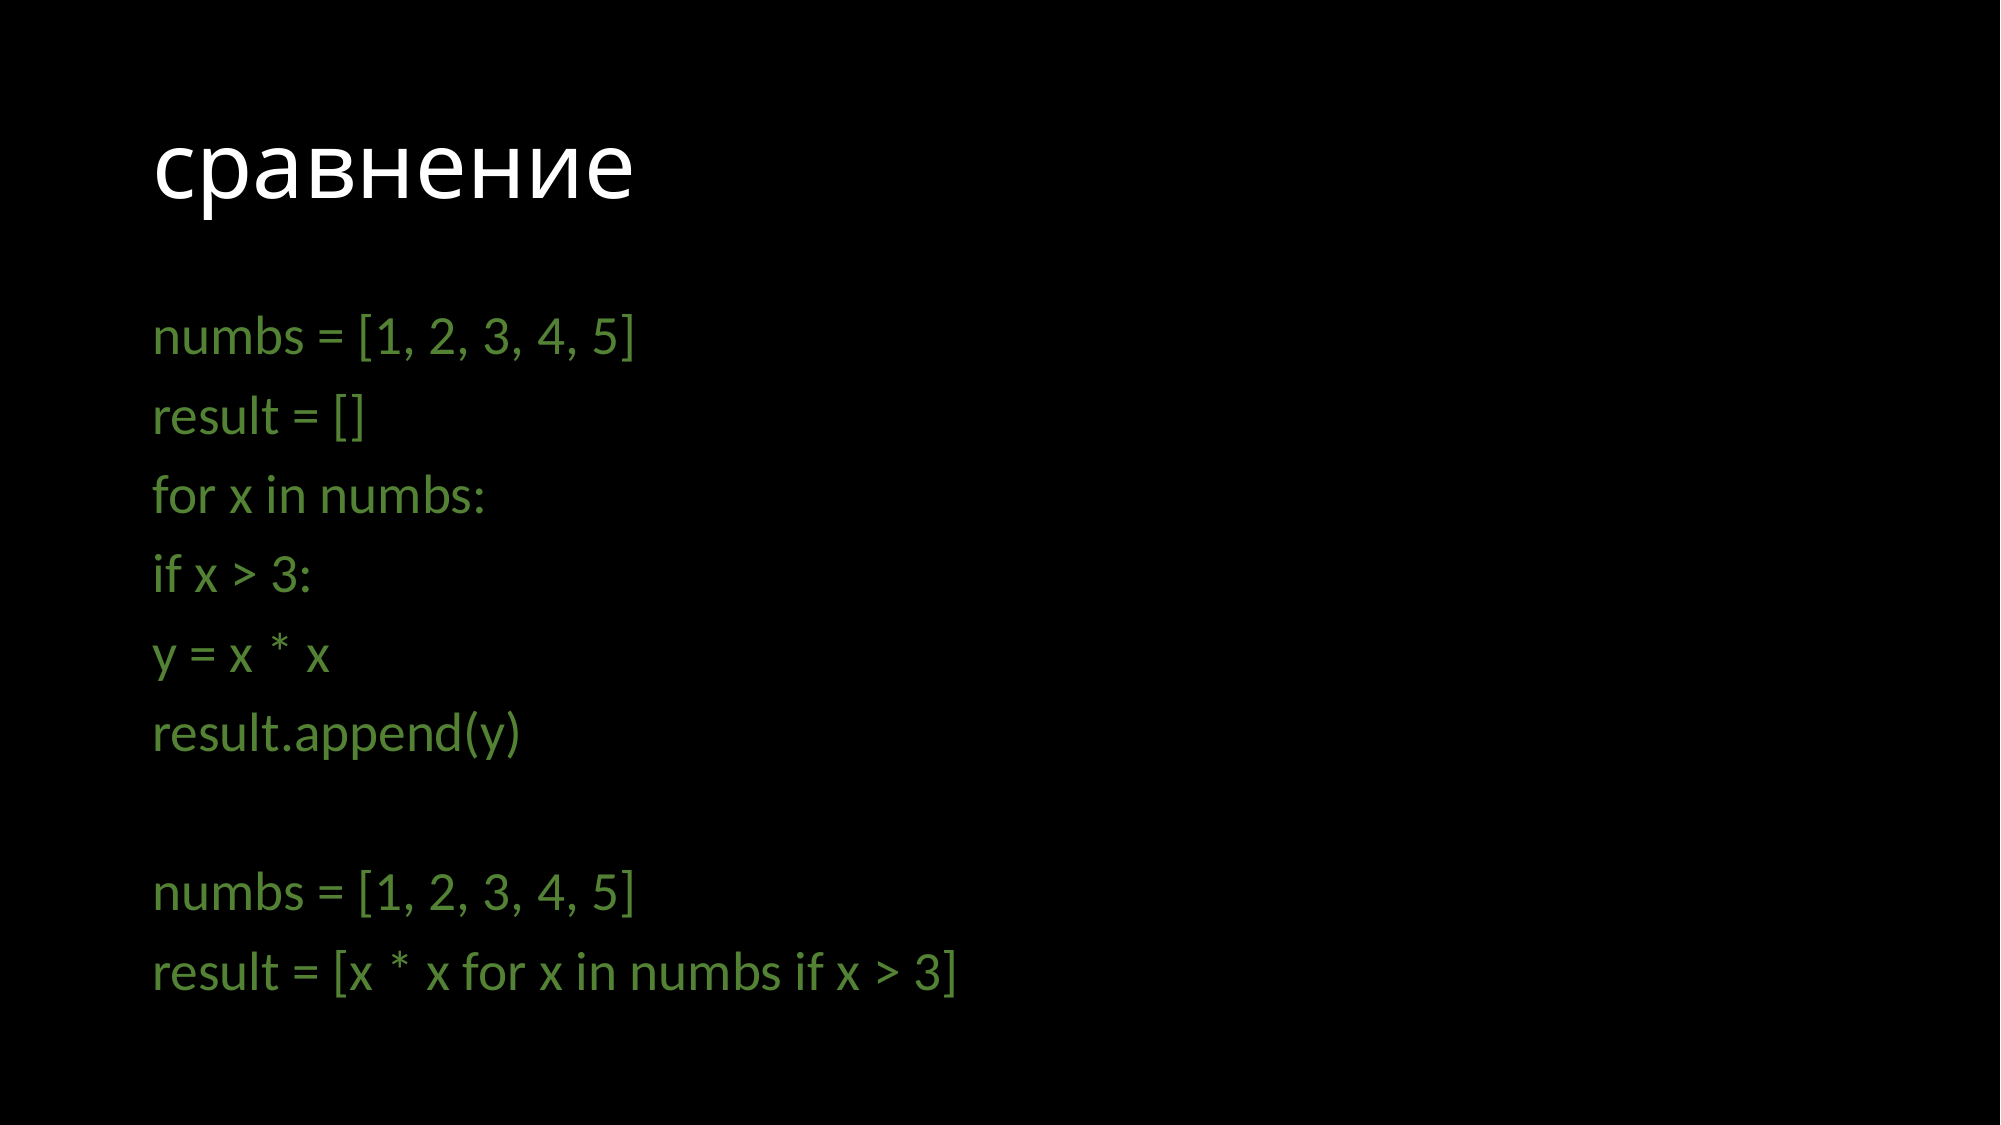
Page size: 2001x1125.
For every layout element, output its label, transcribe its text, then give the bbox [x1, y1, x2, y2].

list numbs = [1, 2, 3, 4, 5] result = [] for x in numbs: if x > 3: y = x * x result.append(y) numbs = [1, 2, 3, 4, 5] result = [x * x for x in numbs if x > 3] [137, 299, 1863, 1014]
title сравнение [137, 59, 1863, 278]
